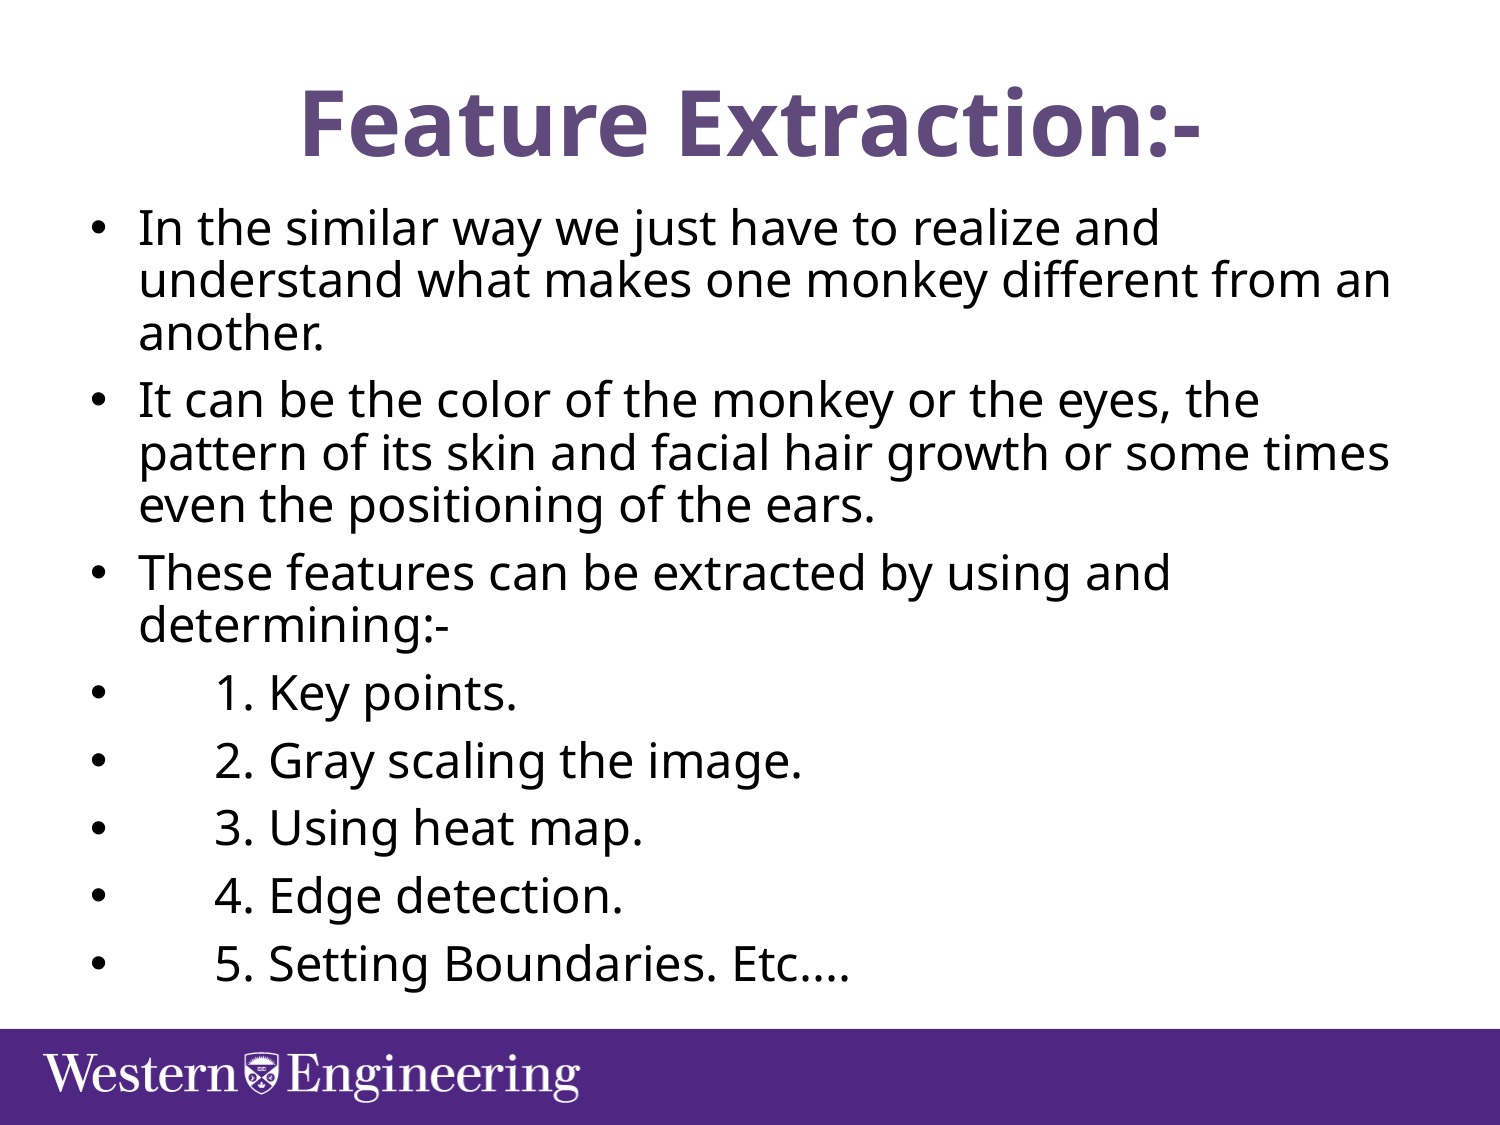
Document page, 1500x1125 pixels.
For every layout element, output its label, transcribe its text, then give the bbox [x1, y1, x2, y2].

title Feature Extraction:- [75, 45, 1425, 195]
list In the similar way we just have to realize and understand what makes one monkey different from an another. It can be the color of the monkey or the eyes, the pattern of its skin and facial hair growth or some times even the positioning of the ears. These features can be extracted by using and determining:- 1. Key points. 2. Gray scaling the image. 3. Using heat map. 4. Edge detection. 5. Setting Boundaries. Etc.... [75, 195, 1425, 1005]
picture [0, 0, 1500, 1125]
